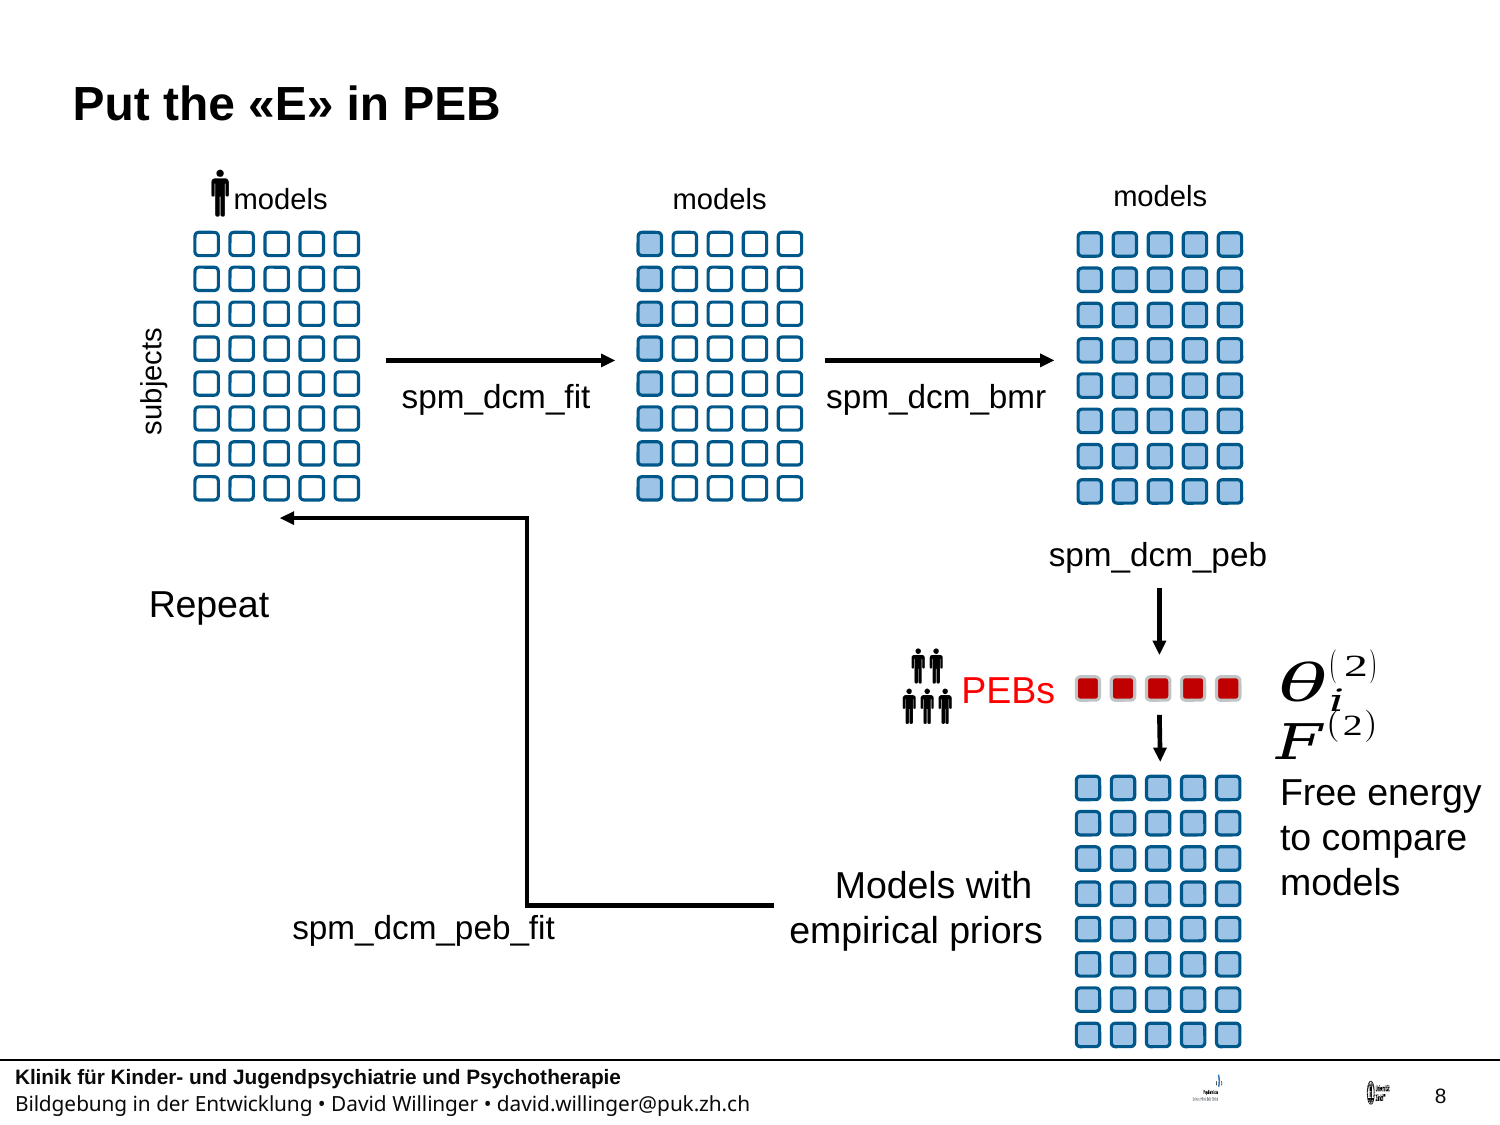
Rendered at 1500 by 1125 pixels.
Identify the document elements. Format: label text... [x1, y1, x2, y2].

text_box subjects [124, 312, 175, 450]
text_box models [657, 173, 782, 223]
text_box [1078, 232, 1242, 504]
text_box Models with empirical priors [774, 853, 1058, 958]
text_box Free energy to compare models [1279, 768, 1482, 904]
text_box spm_dcm_fit [401, 375, 591, 415]
text_box models [218, 173, 343, 223]
text_box spm_dcm_peb [1048, 533, 1268, 574]
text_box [638, 232, 802, 501]
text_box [133, 517, 773, 907]
text_box PEBs [976, 658, 1071, 719]
text_box models [1098, 170, 1223, 220]
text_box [194, 232, 359, 501]
title Put the «E» in PEB [72, 67, 1275, 200]
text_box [1076, 676, 1240, 701]
picture [206, 163, 234, 220]
text_box spm_dcm_bmr [826, 375, 1047, 415]
text_box spm_dcm_peb_fit [292, 907, 556, 946]
picture [878, 644, 976, 728]
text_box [1076, 776, 1240, 1047]
